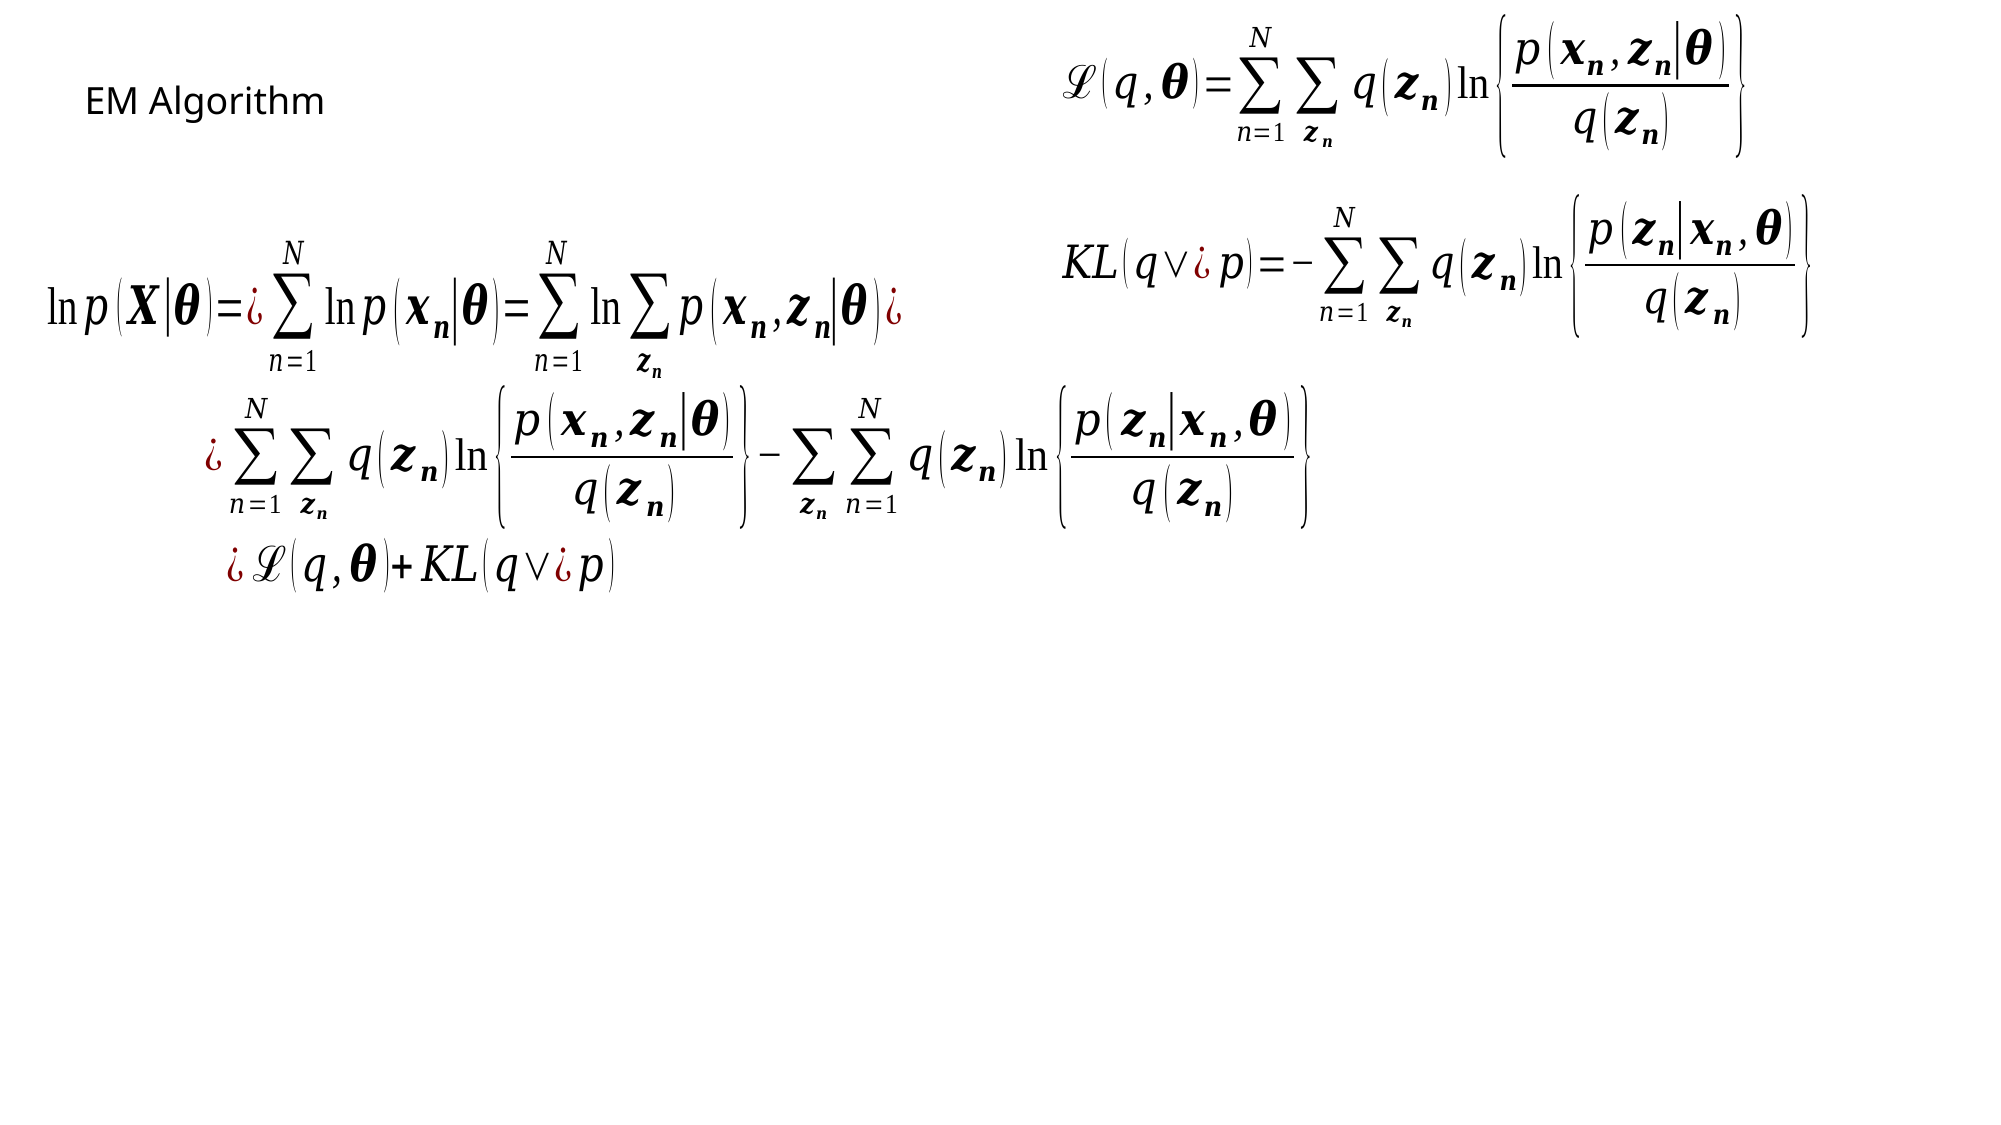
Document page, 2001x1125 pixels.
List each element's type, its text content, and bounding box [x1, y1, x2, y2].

text_box EM Algorithm [69, 69, 341, 130]
